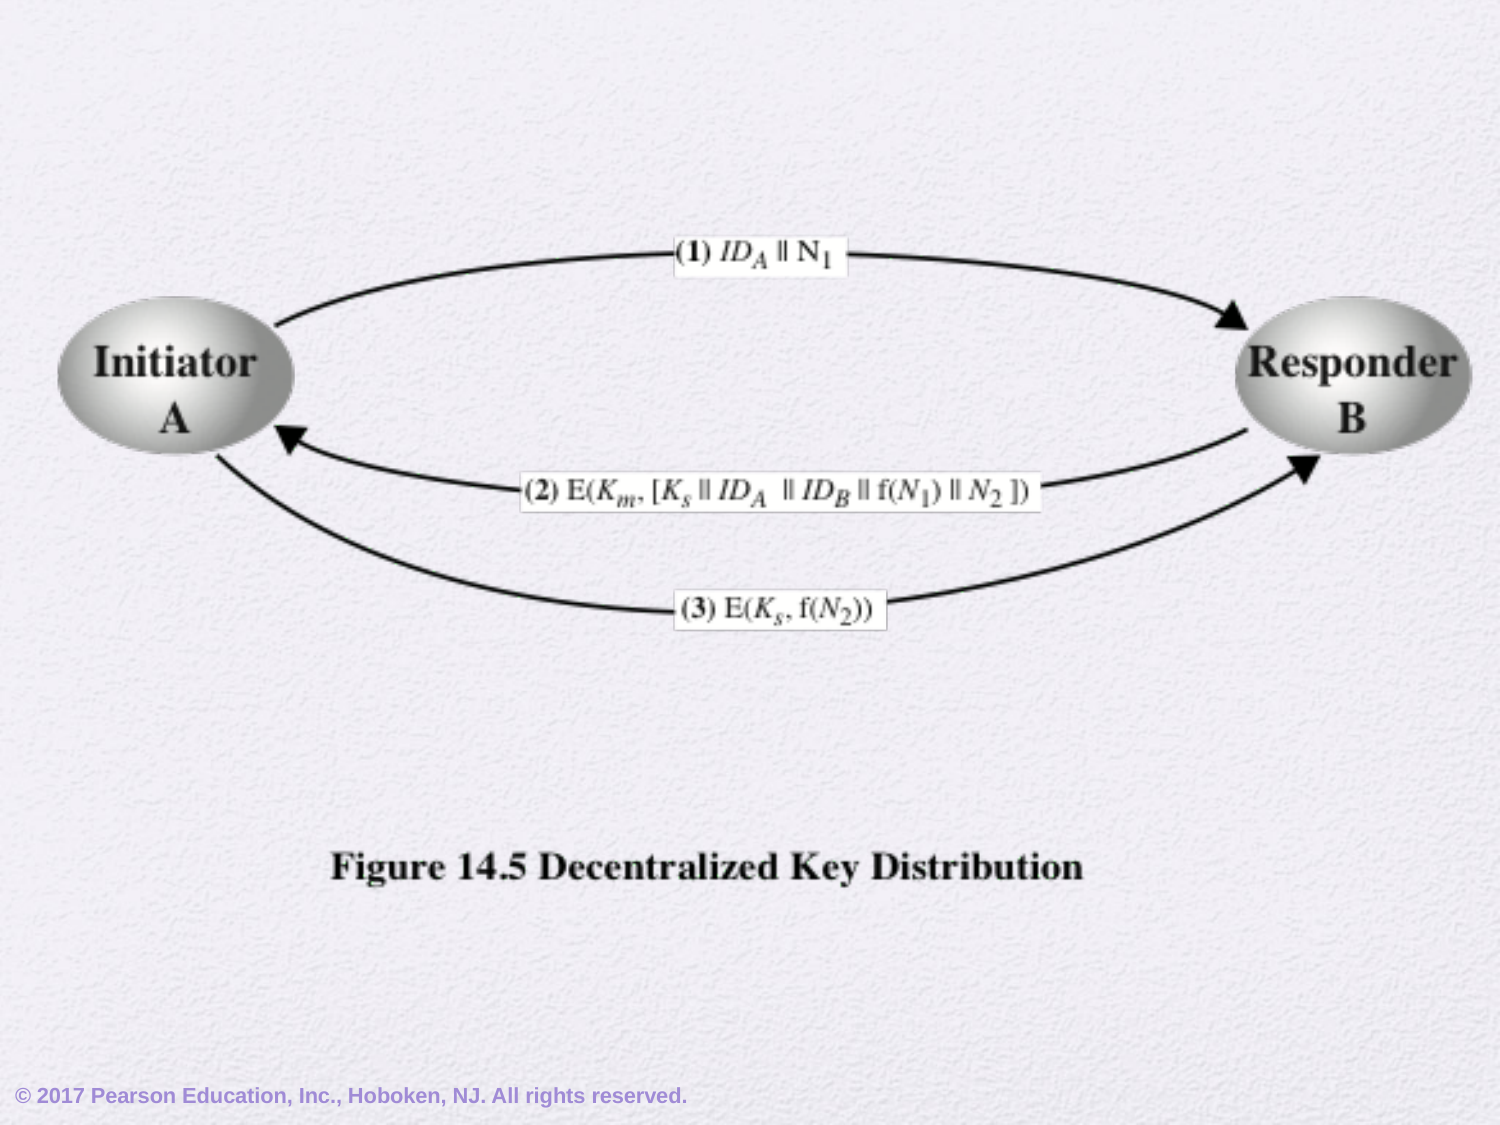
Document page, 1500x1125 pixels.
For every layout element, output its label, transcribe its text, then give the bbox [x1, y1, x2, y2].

picture [0, 0, 1500, 1125]
footer © 2017 Pearson Education, Inc., Hoboken, NJ. All rights reserved. [0, 1065, 988, 1125]
